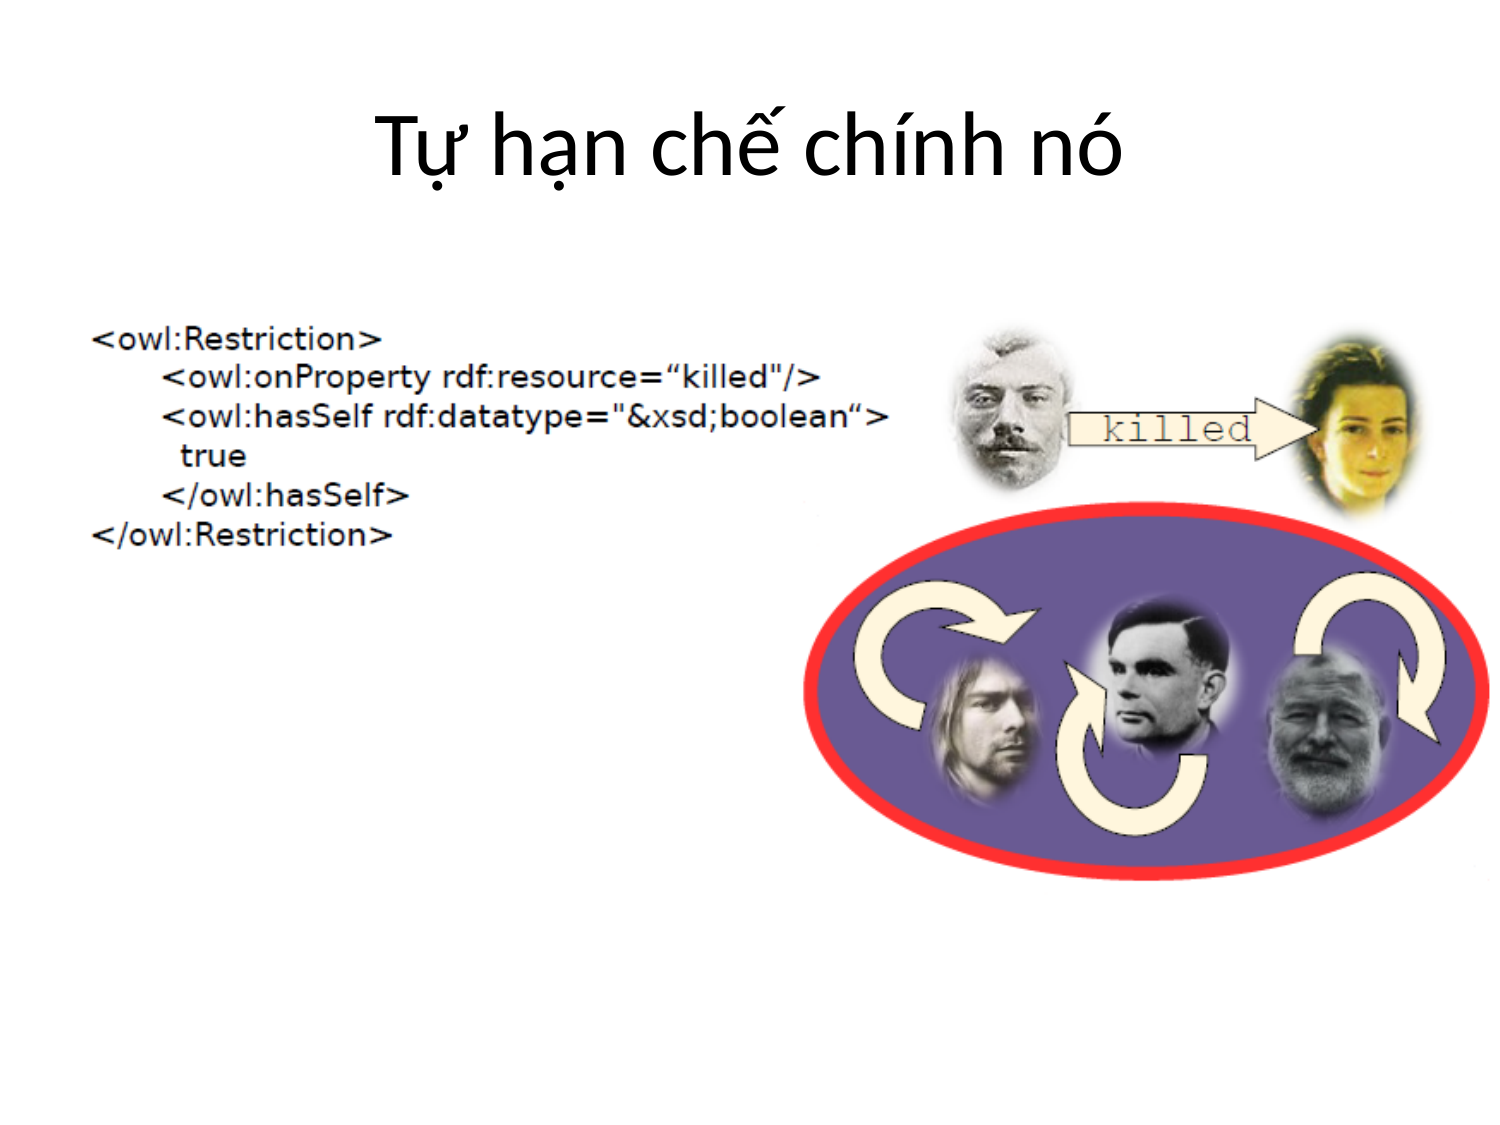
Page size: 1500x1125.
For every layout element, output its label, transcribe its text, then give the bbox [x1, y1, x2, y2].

title Tự hạn chế chính nó [75, 45, 1425, 233]
picture [24, 249, 1500, 901]
